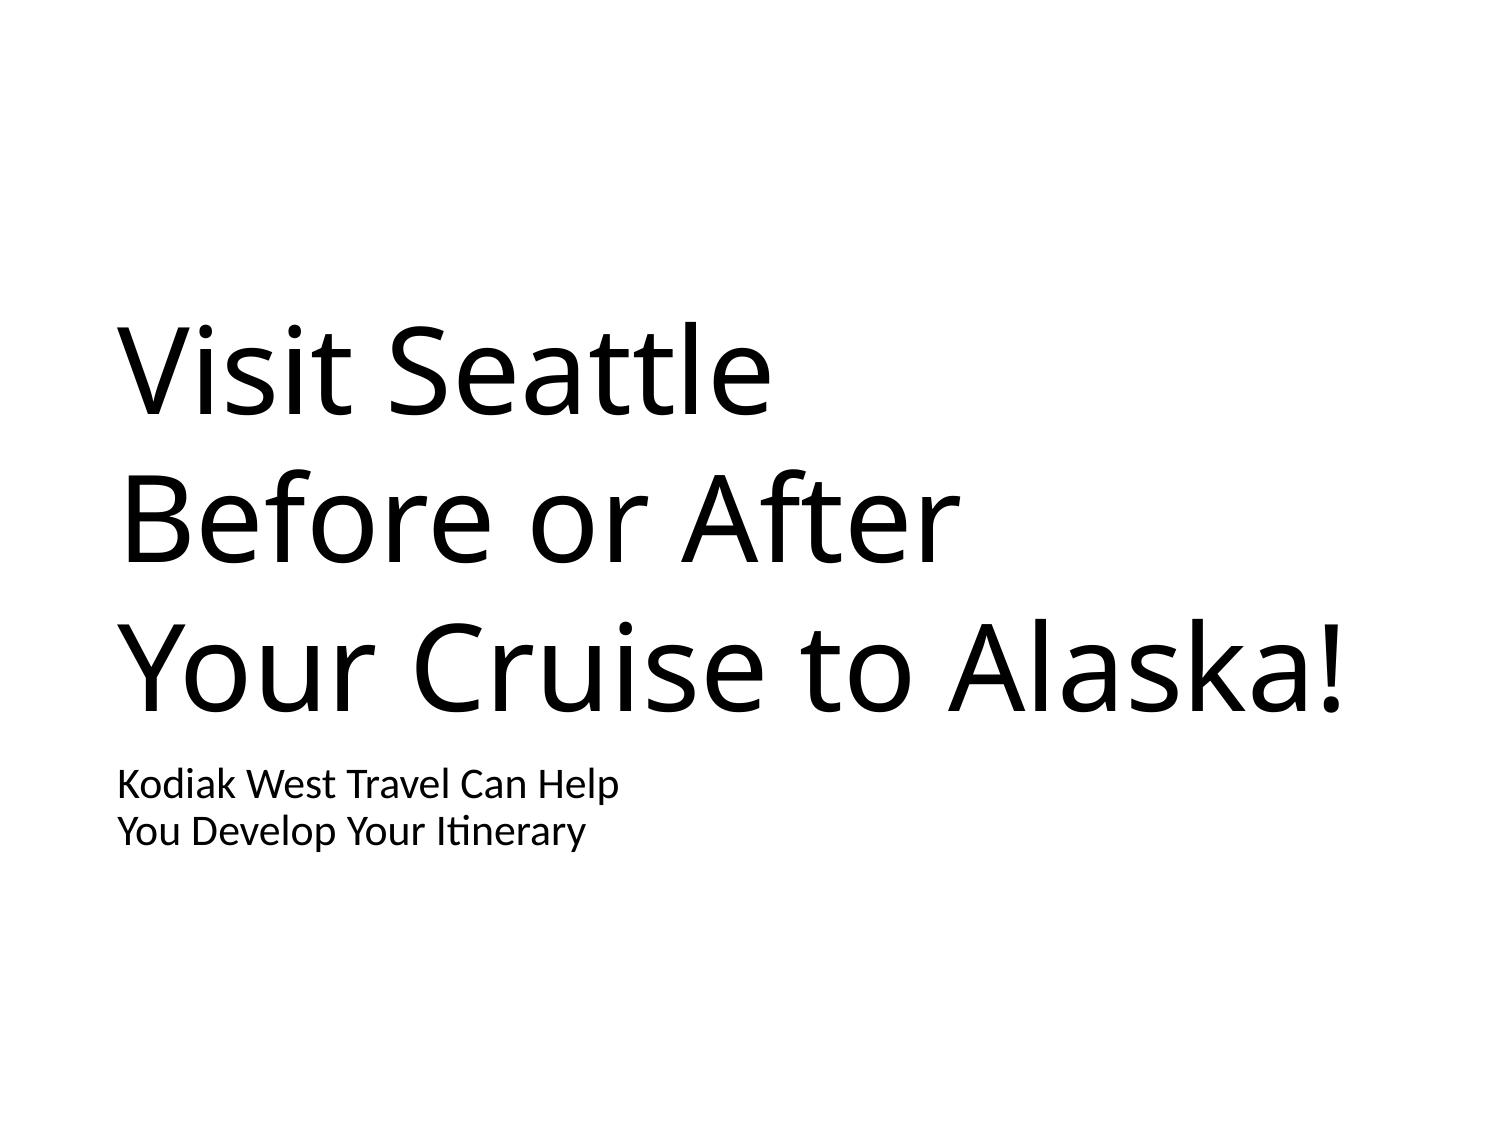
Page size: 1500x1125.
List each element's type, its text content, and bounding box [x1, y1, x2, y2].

list Kodiak West Travel Can Help You Develop Your Itinerary [102, 752, 1397, 999]
title Visit Seattle Before or After Your Cruise to Alaska! [102, 280, 1397, 749]
